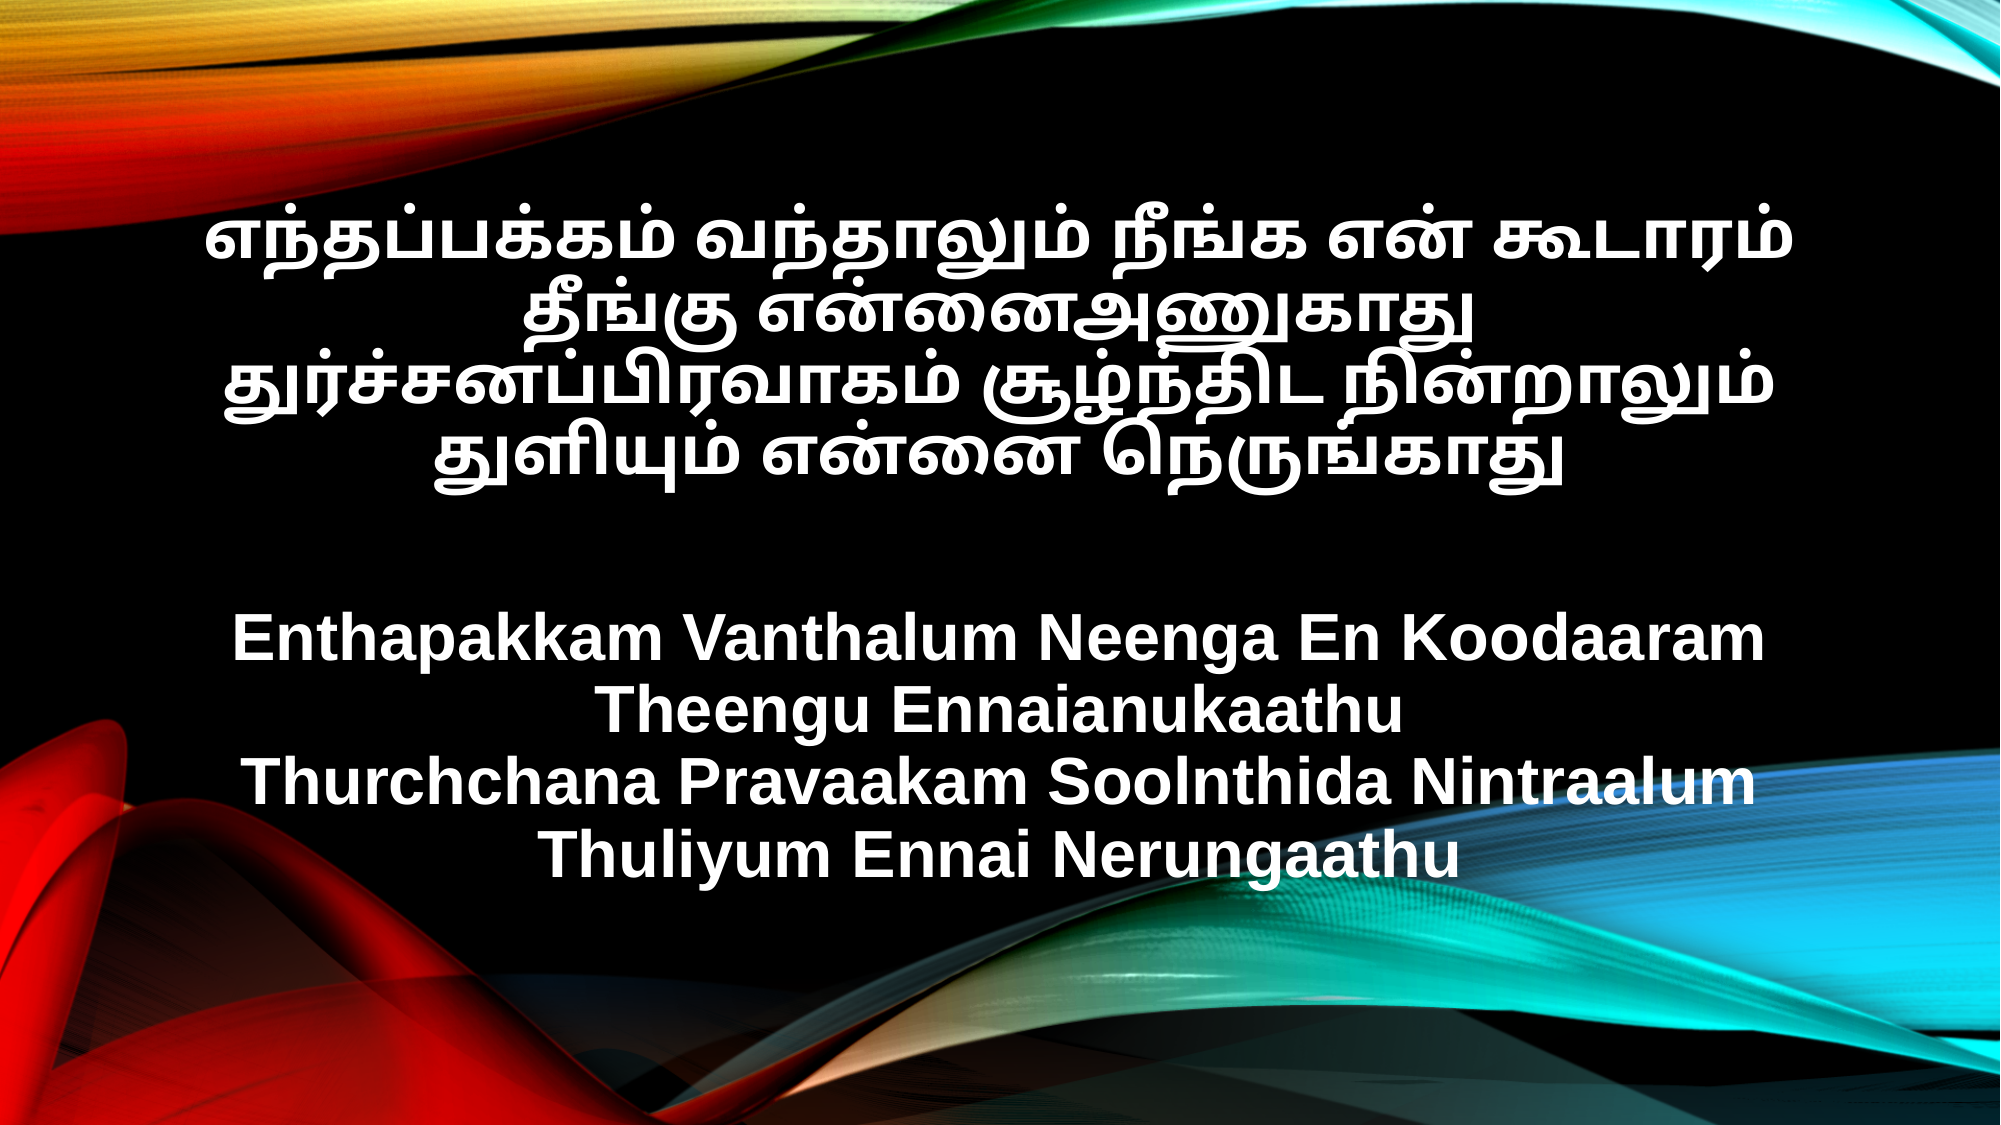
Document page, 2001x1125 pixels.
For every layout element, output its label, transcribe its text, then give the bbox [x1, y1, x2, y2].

subtitle எந்தப்பக்கம் வந்தாலும் நீங்க என் கூடாரம் தீங்கு என்னைஅணுகாது துர்ச்சனப்பிரவாகம் சூழ்ந்திட நின்றாலும் துளியும் என்னை நெருங்காது Enthapakkam Vanthalum Neenga En Koodaaram Theengu Ennaianukaathu Thurchchana Pravaakam Soolnthida Nintraalum Thuliyum Ennai Nerungaathu [0, 0, 2000, 1125]
